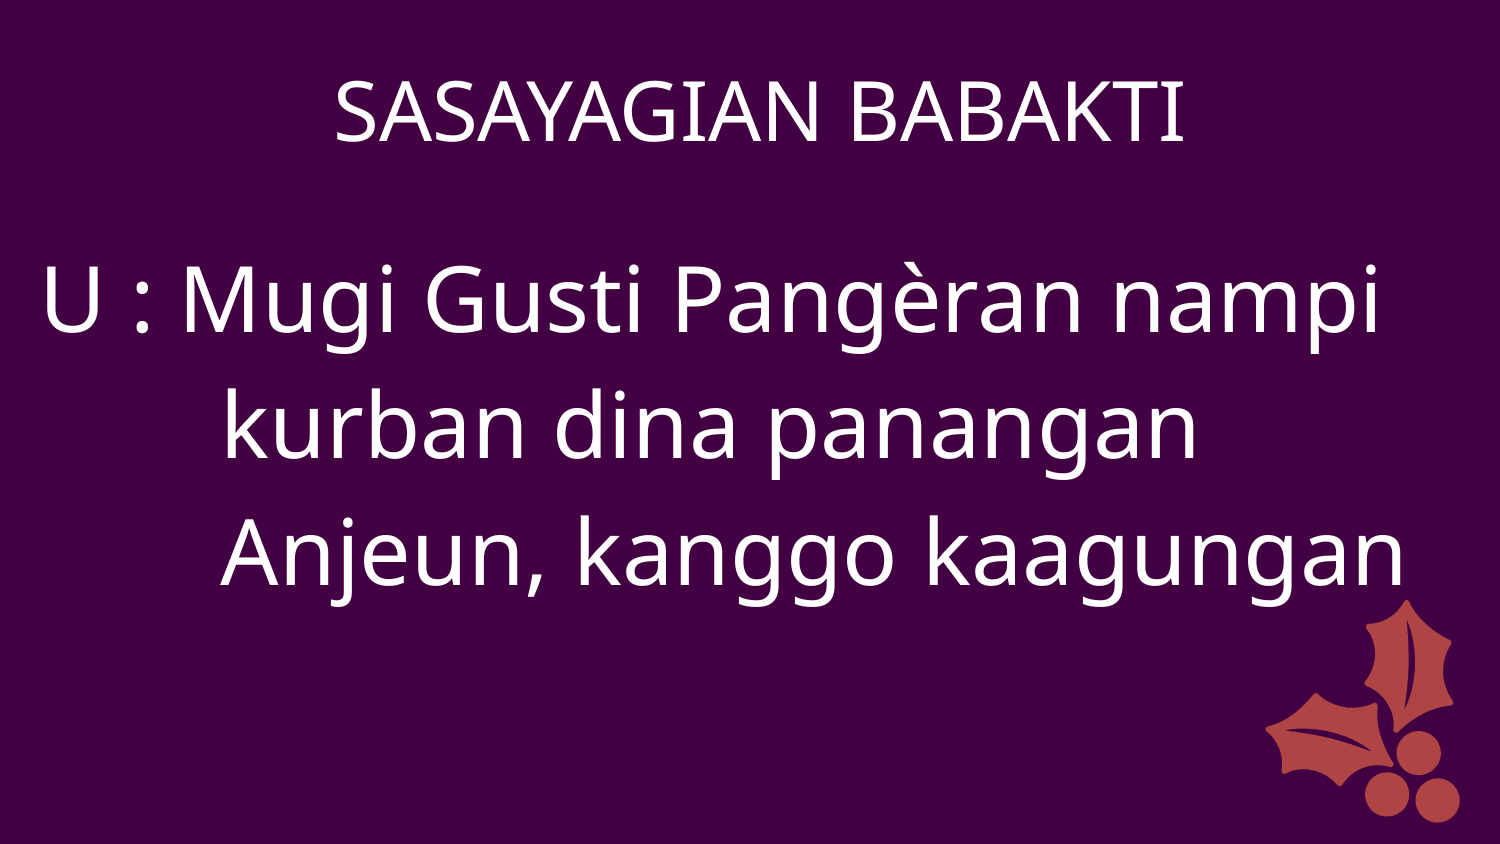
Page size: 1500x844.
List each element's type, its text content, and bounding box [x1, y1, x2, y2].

text_box U : Mugi Gusti Pangèran nampi kurban dina panangan Anjeun, kanggo kaagungan [0, 208, 1460, 796]
text_box SASAYAGIAN BABAKTI [219, 45, 1303, 171]
